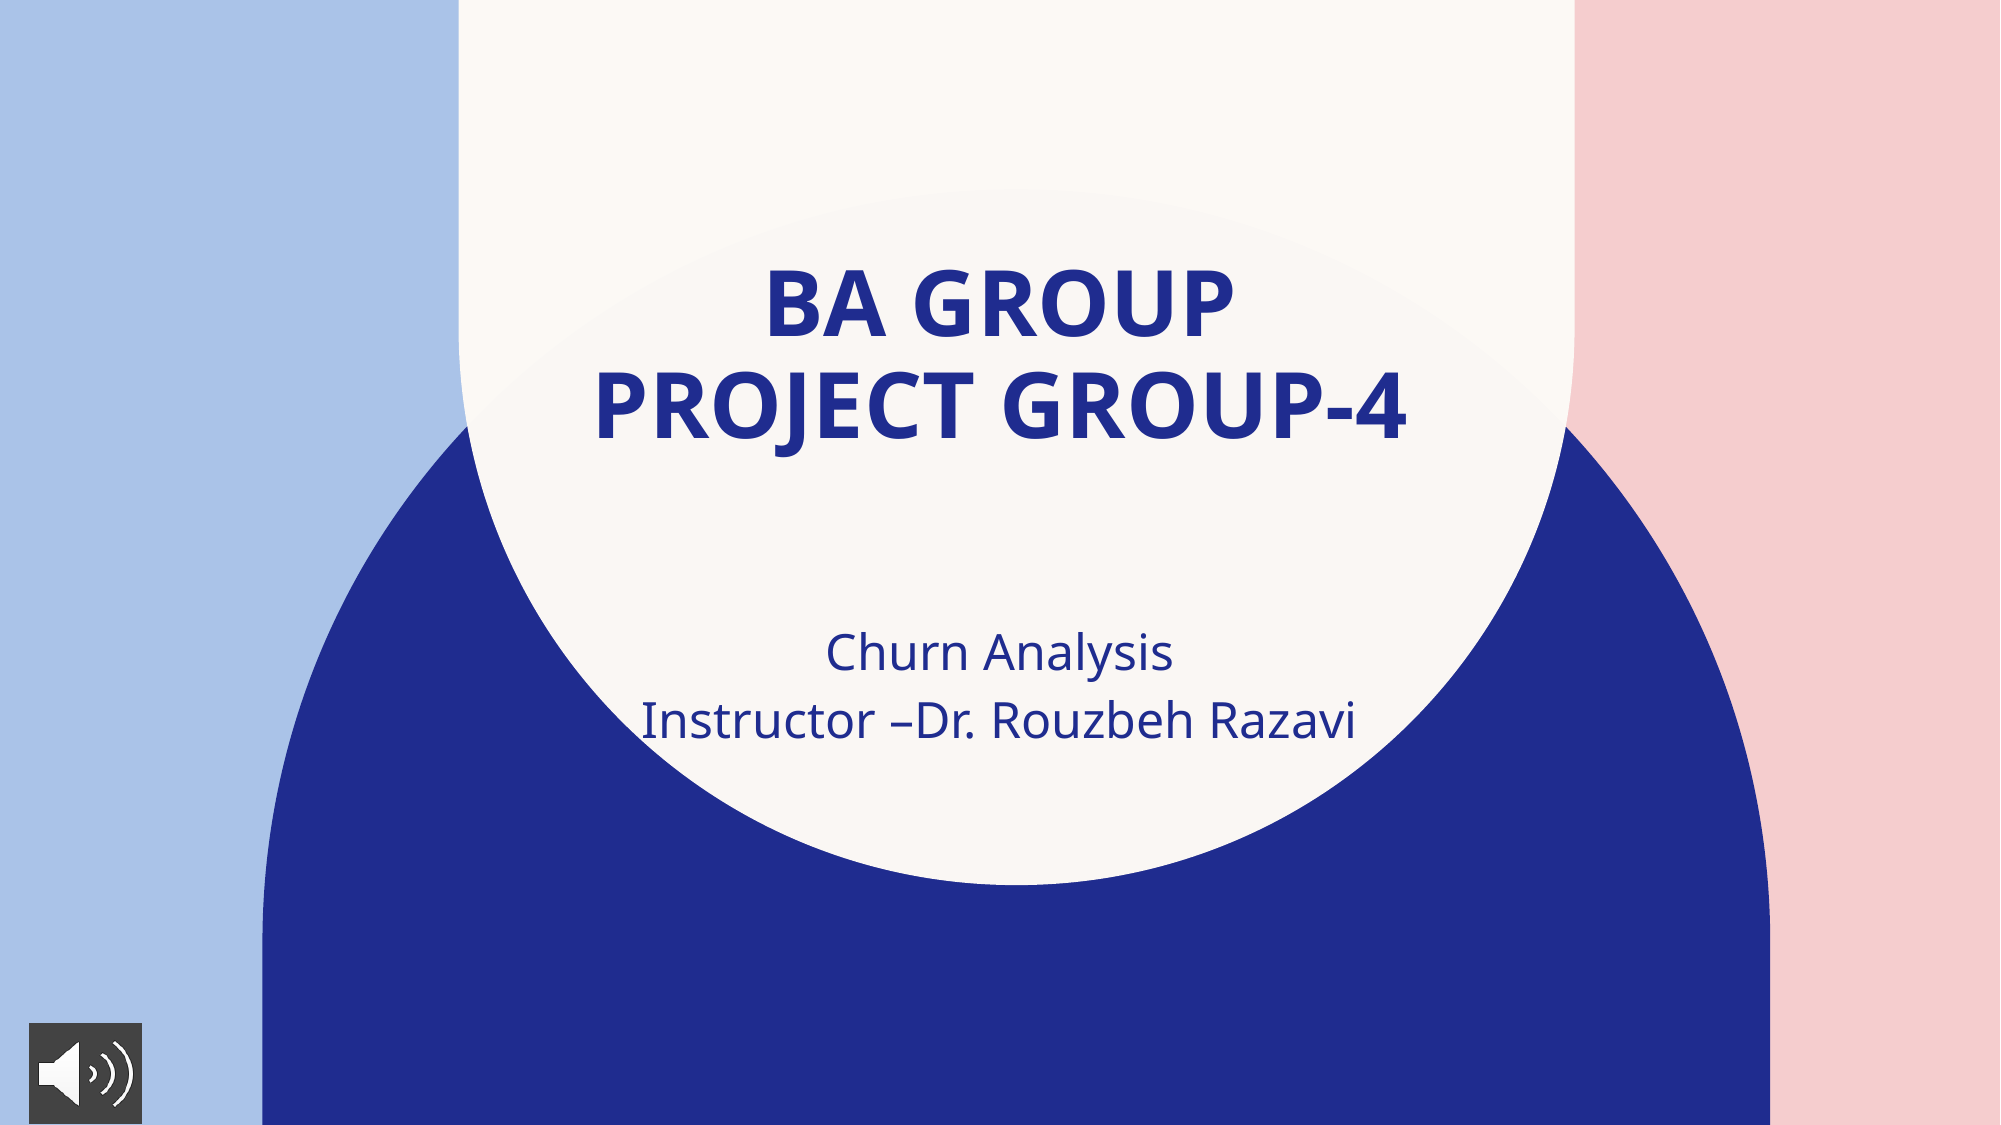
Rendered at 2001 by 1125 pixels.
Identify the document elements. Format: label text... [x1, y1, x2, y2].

title Ba group project group-4 [558, 253, 1442, 455]
subtitle Churn Analysis Instructor –Dr. Rouzbeh Razavi [640, 620, 1360, 838]
picture [27, 1021, 143, 1125]
